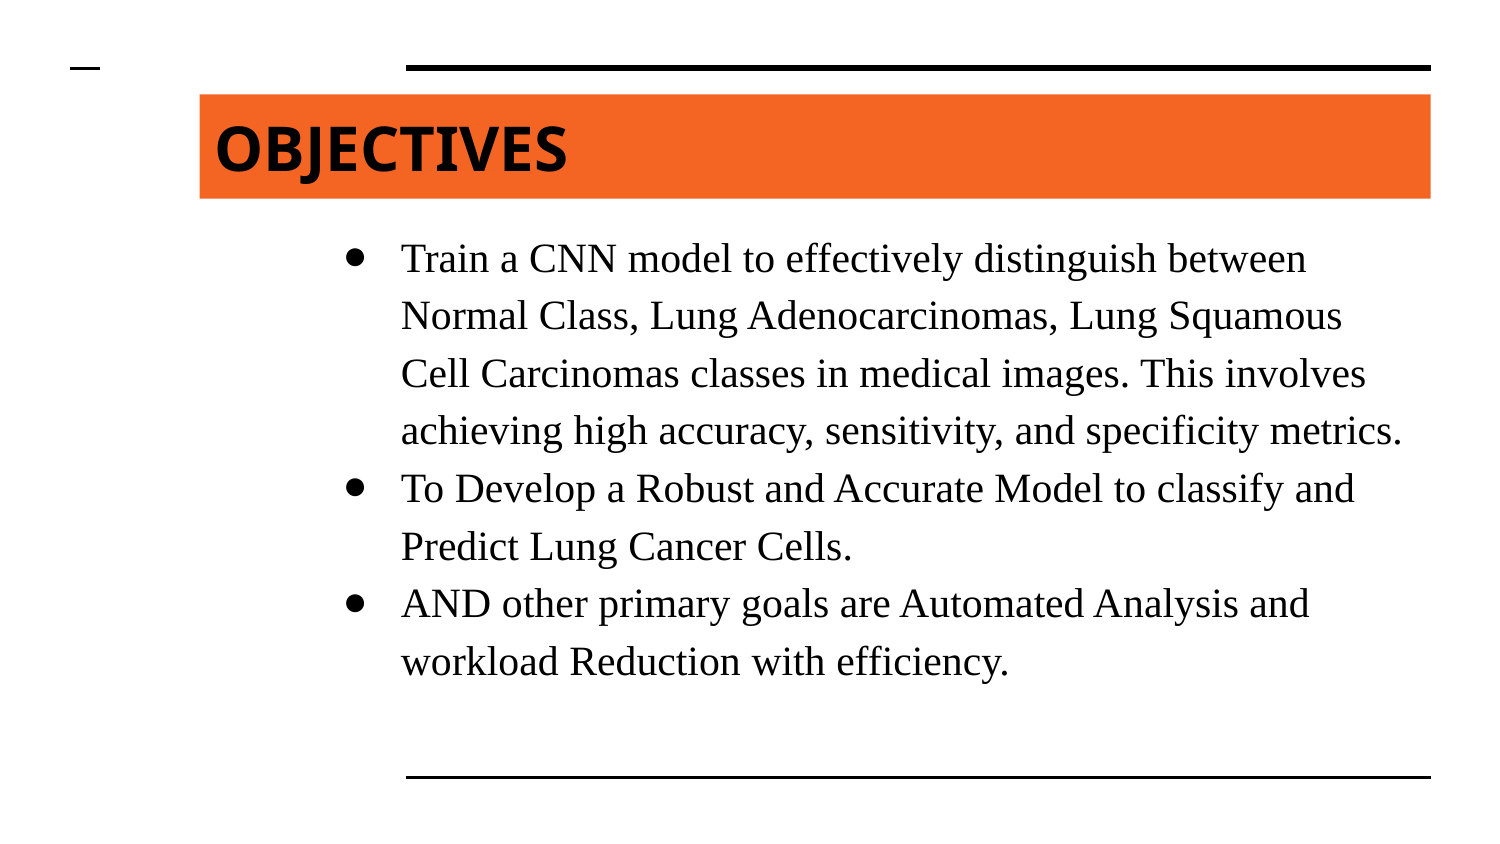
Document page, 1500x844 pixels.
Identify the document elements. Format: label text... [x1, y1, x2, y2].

title OBJECTIVES [199, 94, 1431, 199]
list Train a CNN model to effectively distinguish between Normal Class, Lung Adenocarcinomas, Lung Squamous Cell Carcinomas classes in medical images. This involves achieving high accuracy, sensitivity, and specificity metrics. To Develop a Robust and Accurate Model to classify and Predict Lung Cancer Cells. AND other primary goals are Automated Analysis and workload Reduction with efficiency. [310, 207, 1433, 755]
